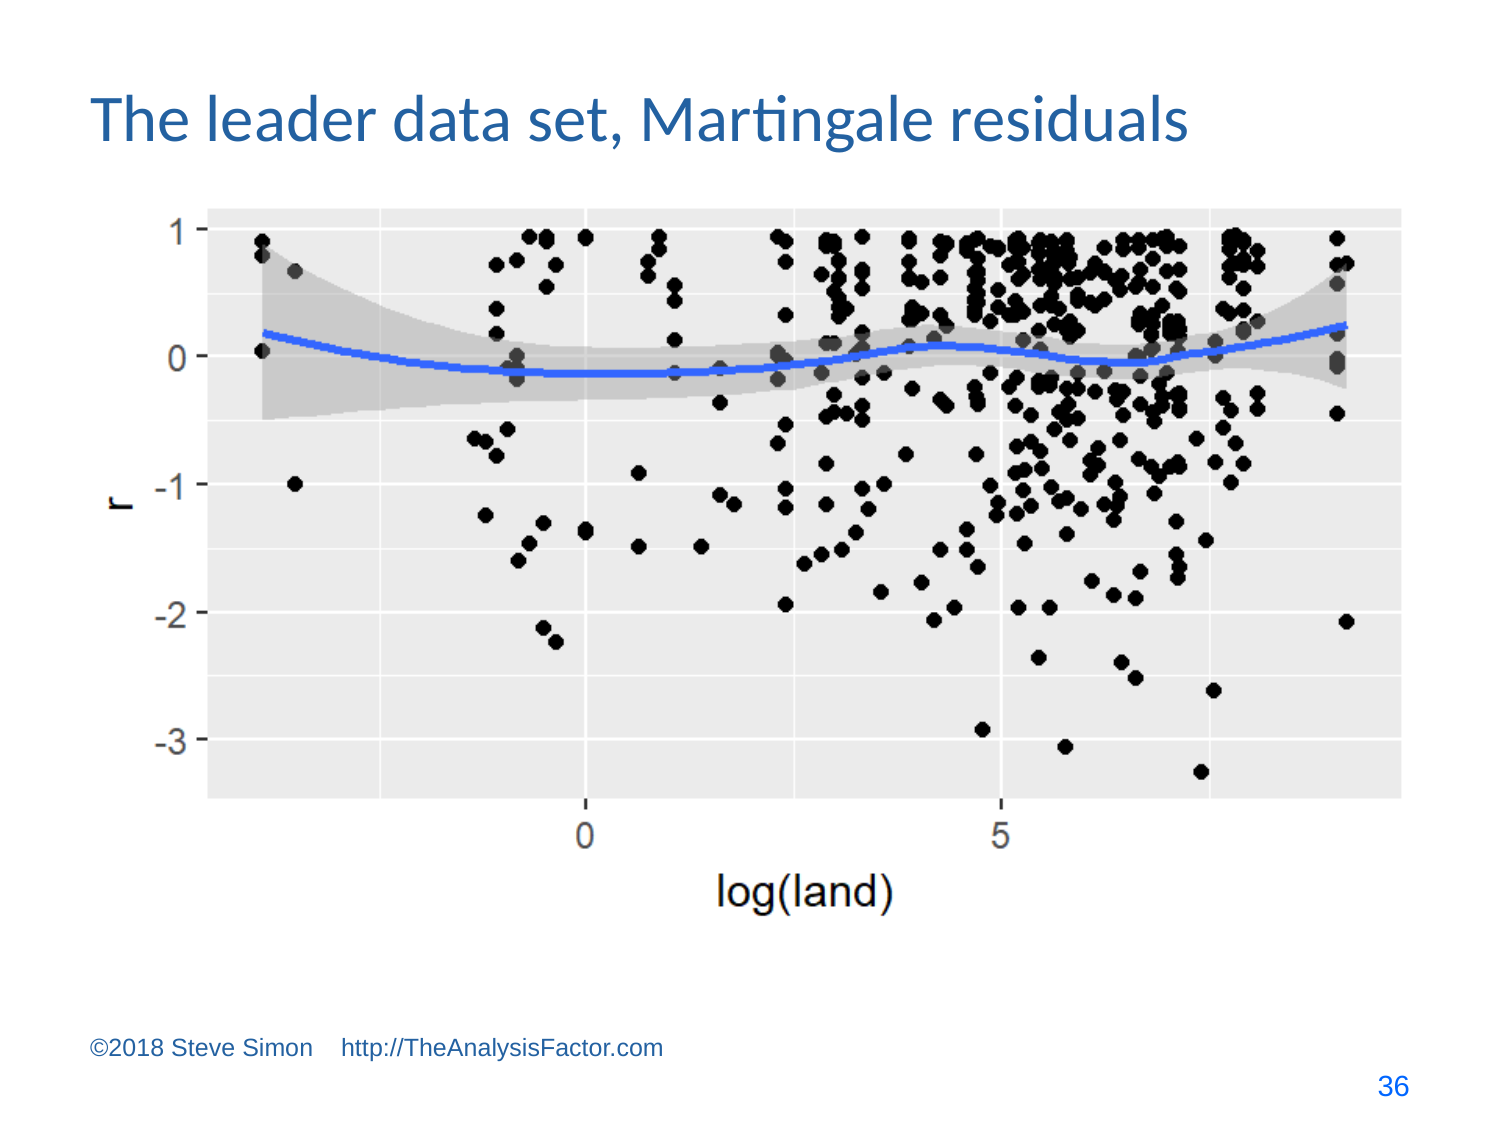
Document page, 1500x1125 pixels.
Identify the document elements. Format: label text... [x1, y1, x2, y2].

picture [74, 187, 1426, 938]
title The leader data set, Martingale residuals [75, 62, 1425, 163]
footer ©2018 Steve Simon http://TheAnalysisFactor.com [75, 1024, 1338, 1103]
slide_number 36 [1275, 1025, 1425, 1104]
